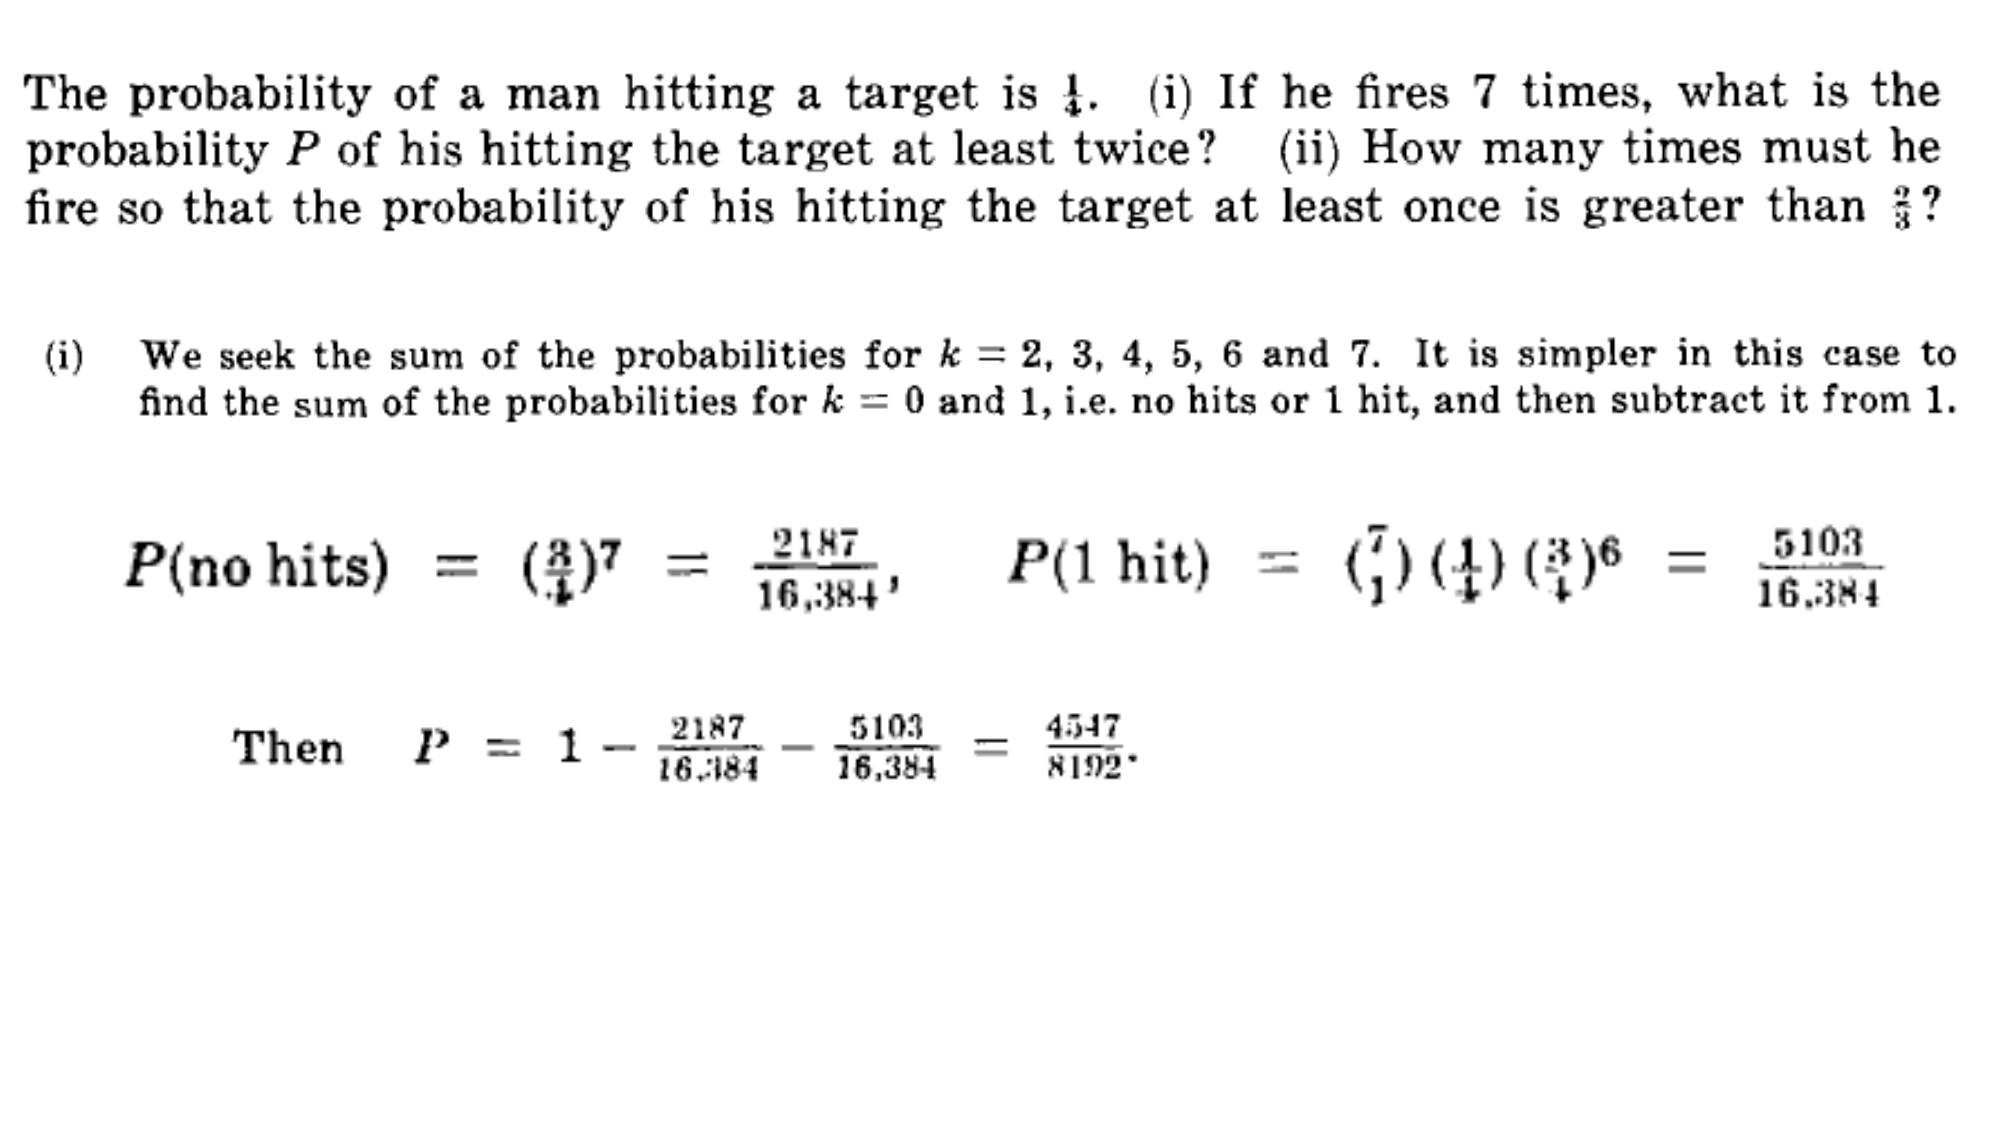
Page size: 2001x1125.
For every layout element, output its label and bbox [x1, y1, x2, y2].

picture [24, 313, 2000, 448]
picture [1, 509, 1964, 662]
picture [177, 684, 1177, 844]
list [0, 34, 1964, 252]
